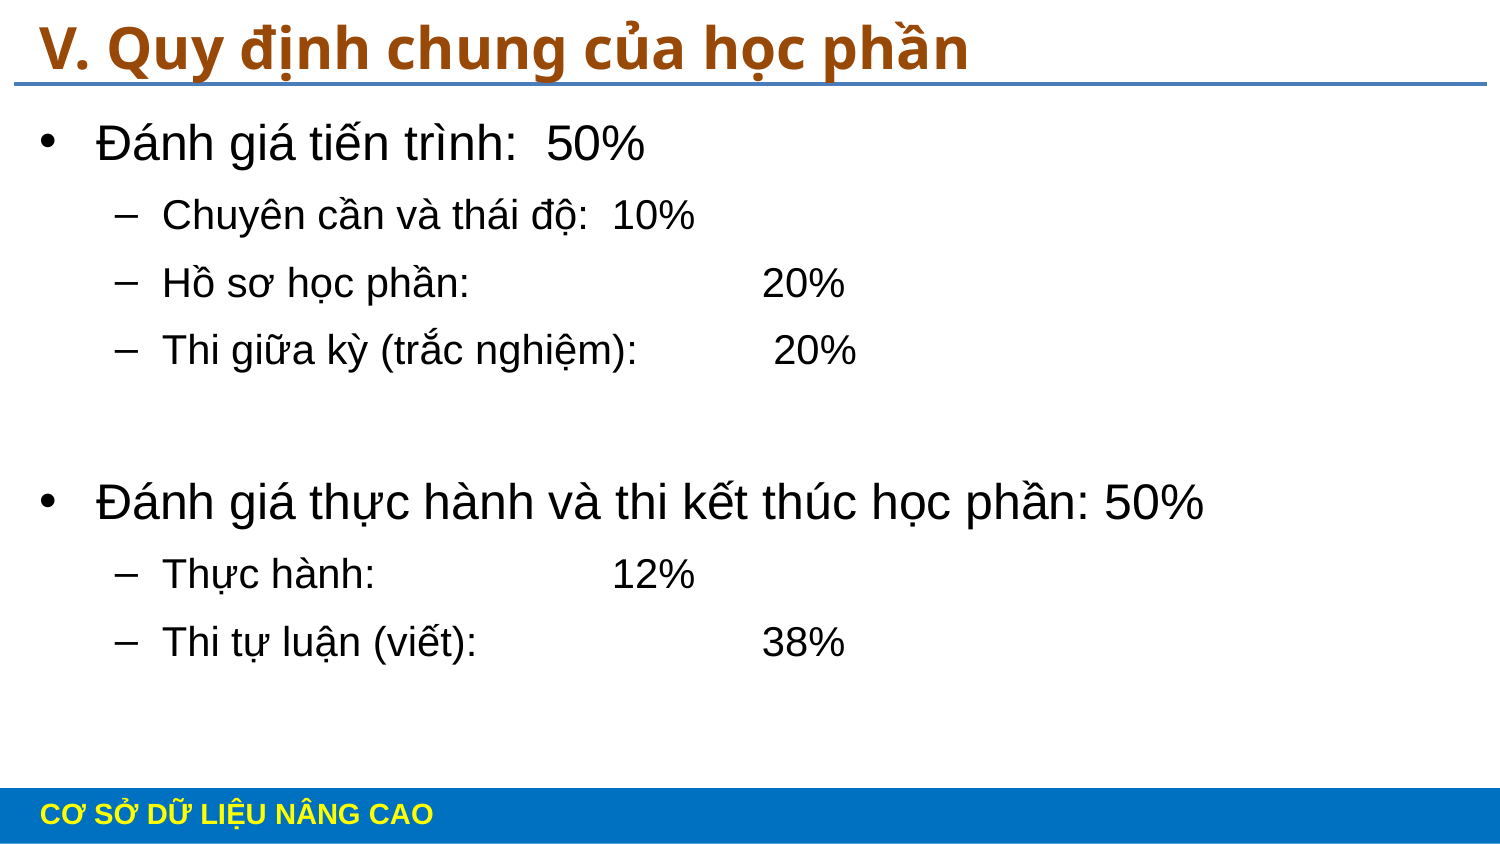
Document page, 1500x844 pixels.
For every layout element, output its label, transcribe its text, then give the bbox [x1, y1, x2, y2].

list CƠ SỞ DỮ LIỆU NÂNG CAO [24, 788, 1475, 836]
list Đánh giá tiến trình: 50% Chuyên cần và thái độ: 10% Hồ sơ học phần: 20% Thi giữa kỳ (trắc nghiệm): 20% Đánh giá thực hành và thi kết thúc học phần: 50% Thực hành: 12% Thi tự luận (viết): 38% [24, 96, 1459, 765]
title V. Quy định chung của học phần [24, 8, 1475, 85]
